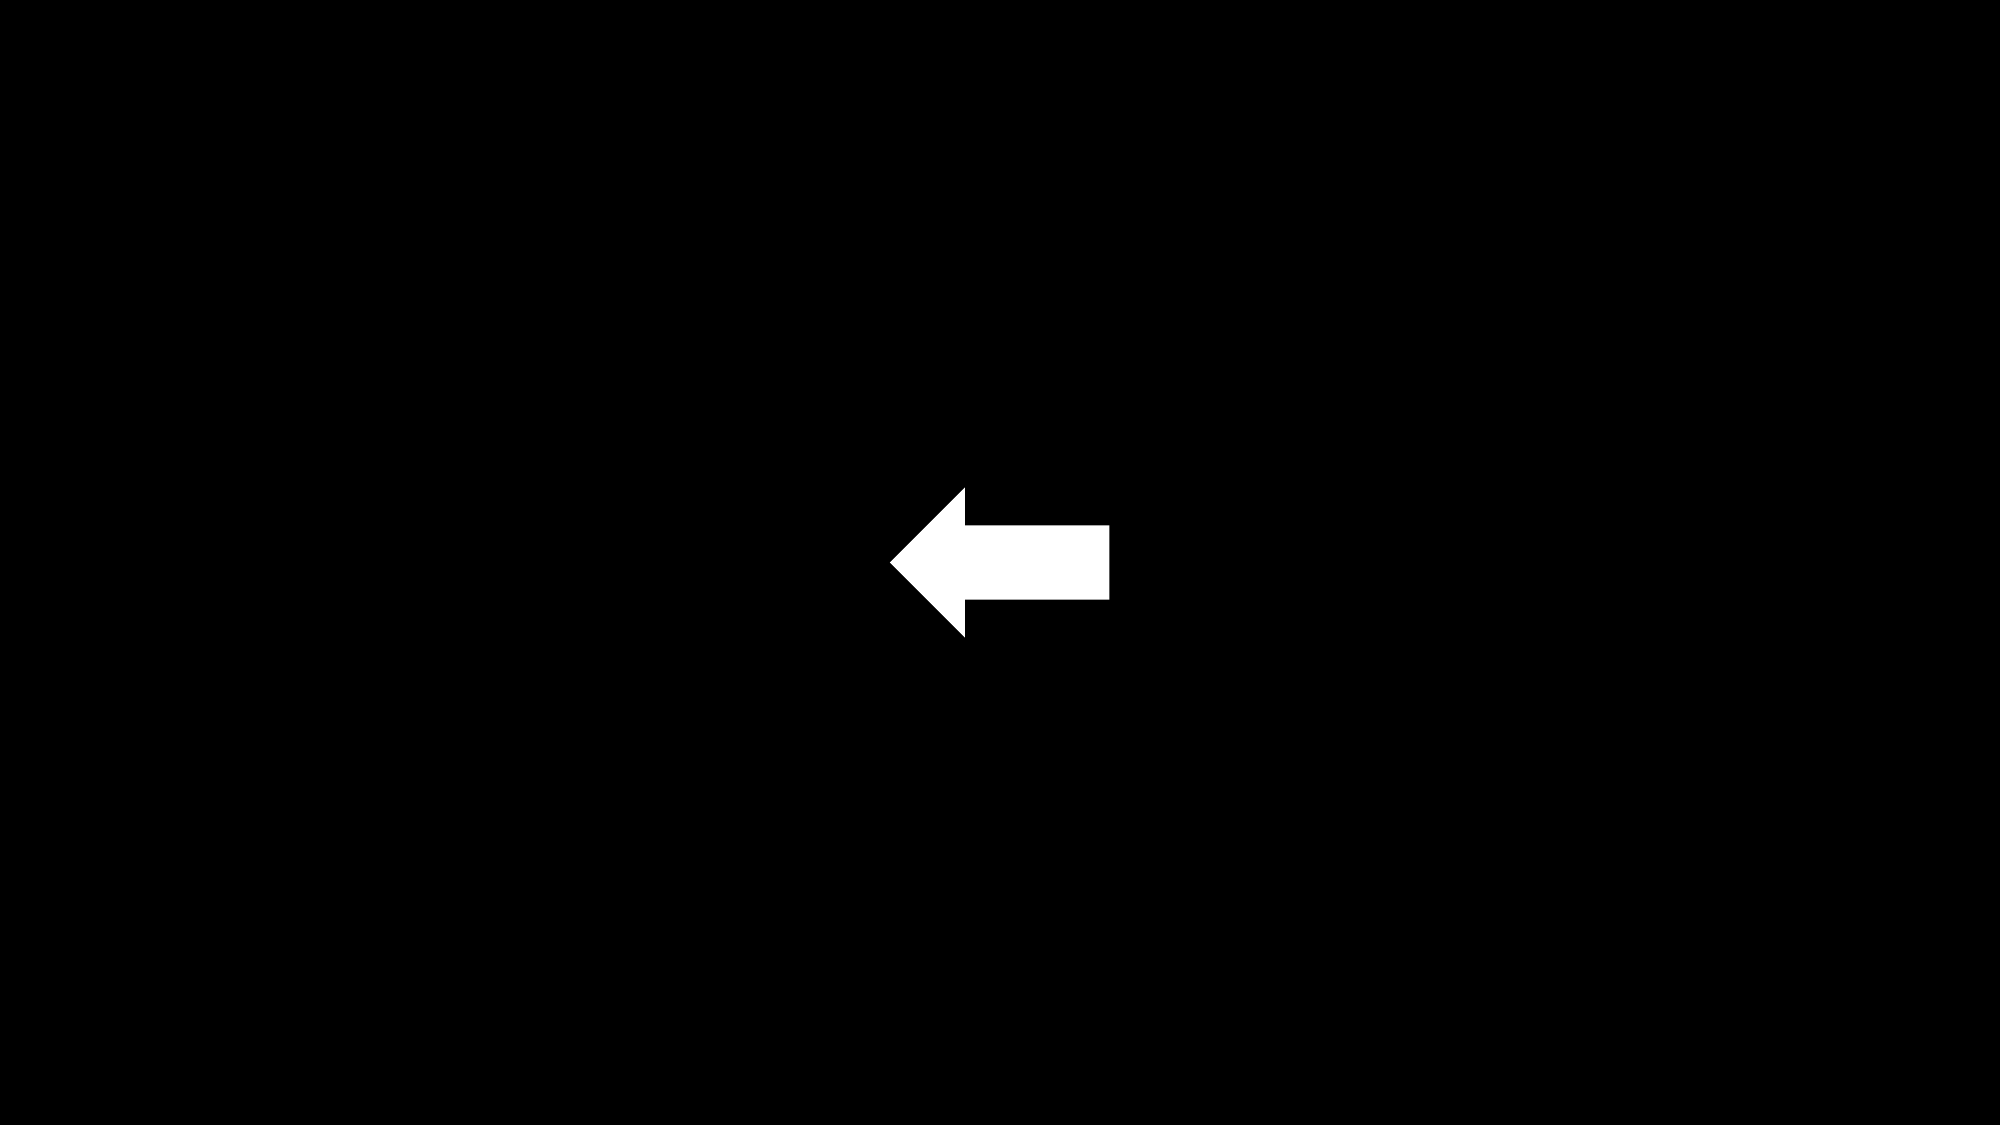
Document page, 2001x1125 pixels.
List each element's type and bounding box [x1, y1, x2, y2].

text_box [889, 487, 1110, 638]
